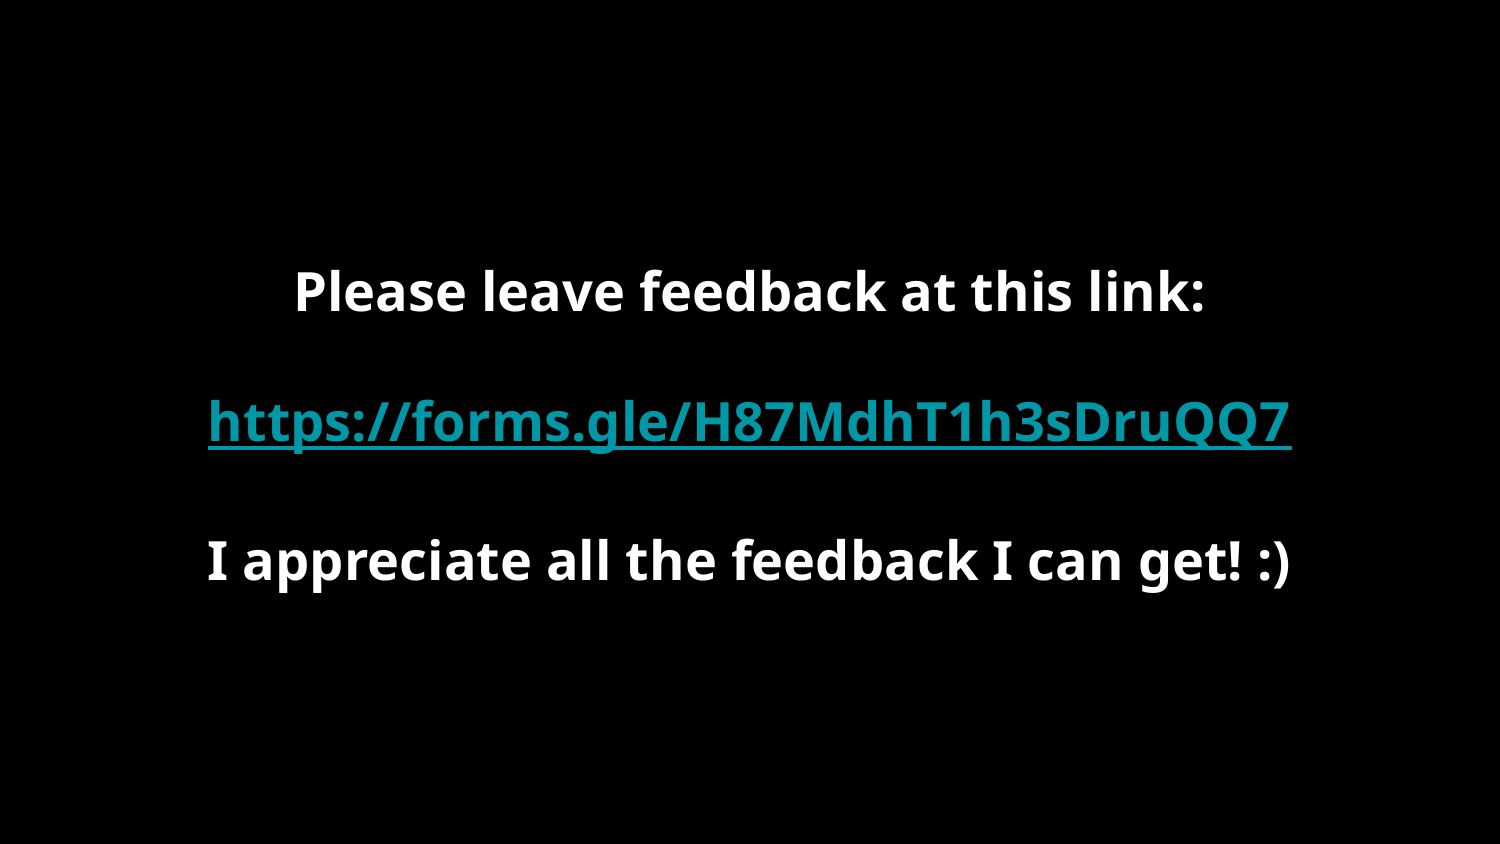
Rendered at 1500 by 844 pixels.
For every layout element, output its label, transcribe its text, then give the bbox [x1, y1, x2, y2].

text_box Please leave feedback at this link: https://forms.gle/H87MdhT1h3sDruQQ7 I appreciate all the feedback I can get! :) [44, 242, 1456, 607]
